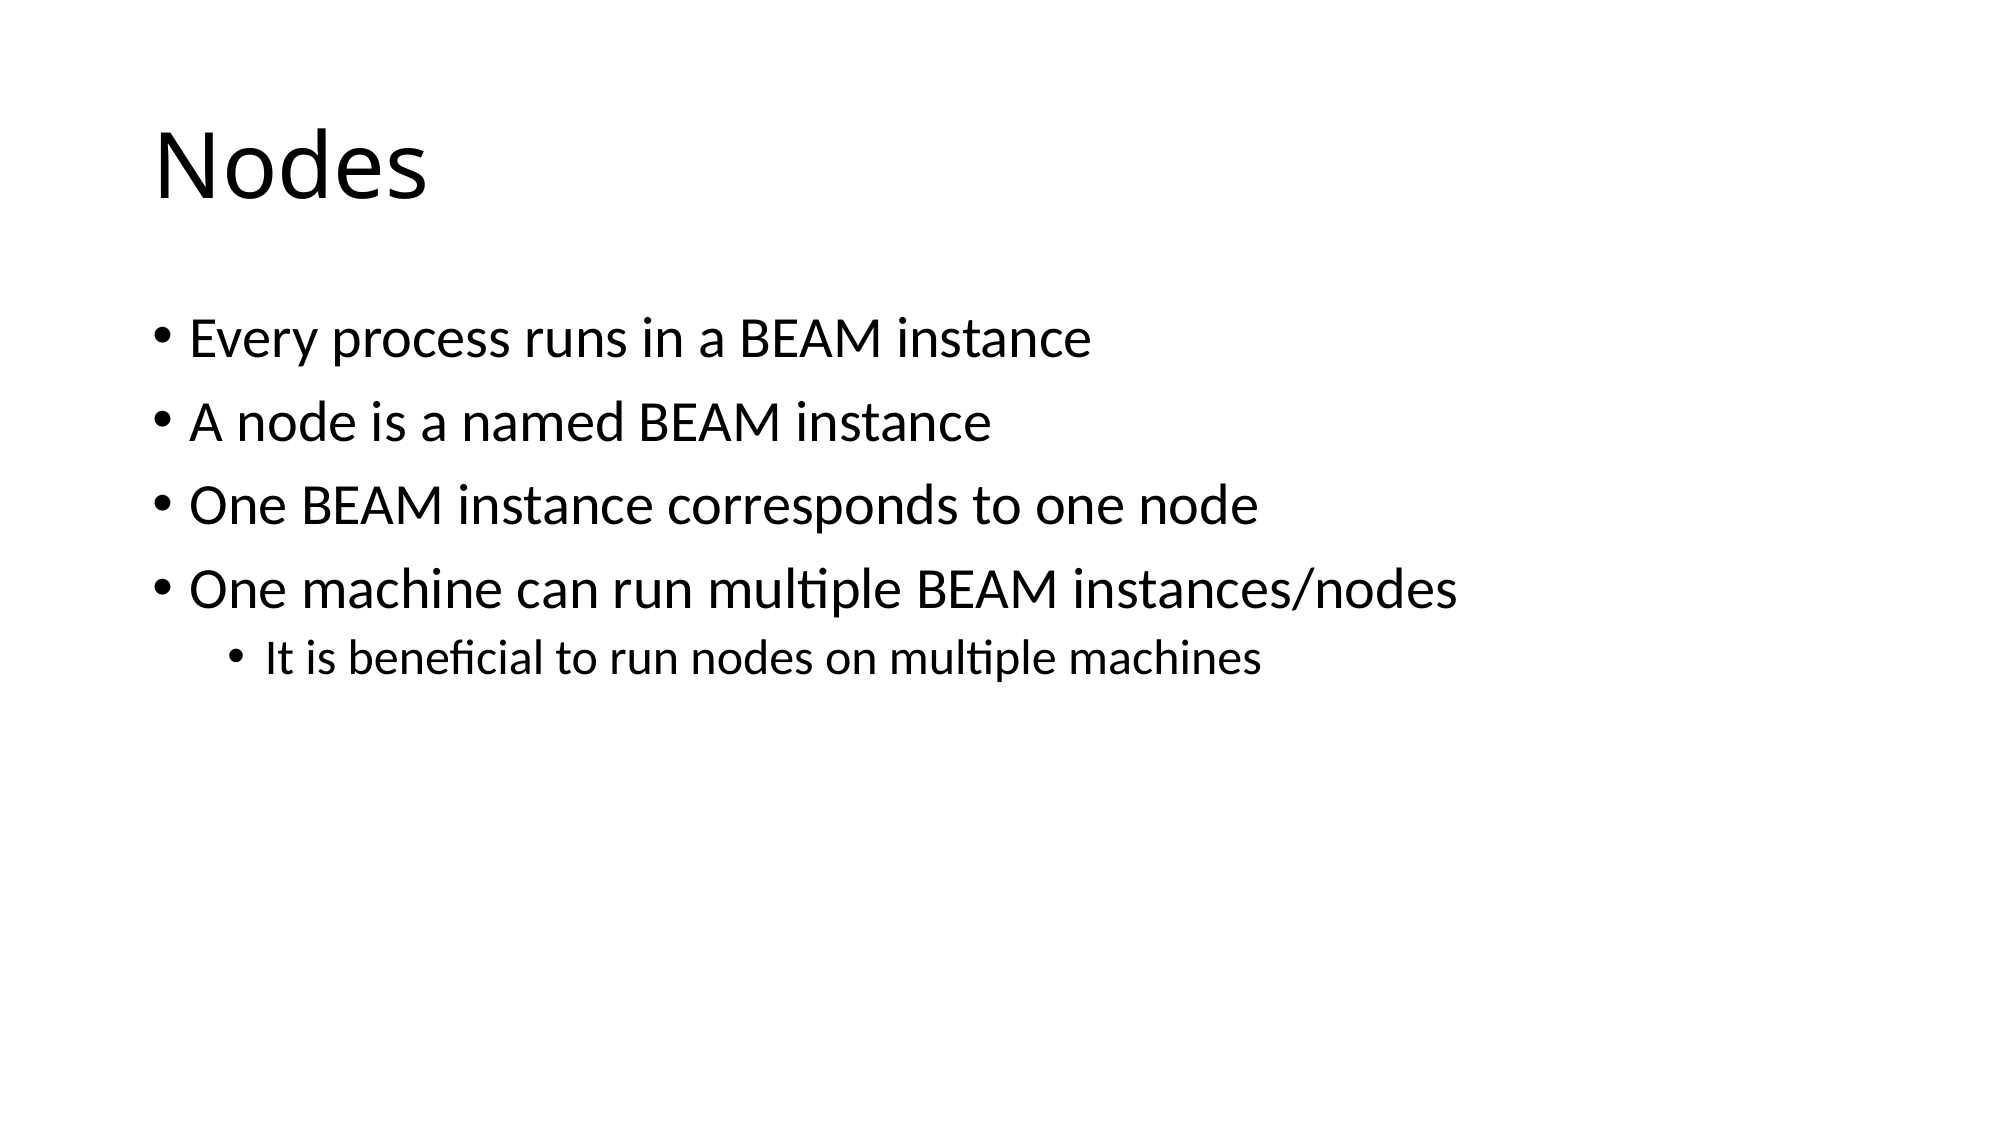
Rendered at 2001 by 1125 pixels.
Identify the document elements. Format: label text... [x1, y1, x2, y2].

title Nodes [137, 59, 1863, 278]
list Every process runs in a BEAM instance A node is a named BEAM instance One BEAM instance corresponds to one node One machine can run multiple BEAM instances/nodes It is beneficial to run nodes on multiple machines [137, 299, 1863, 1014]
